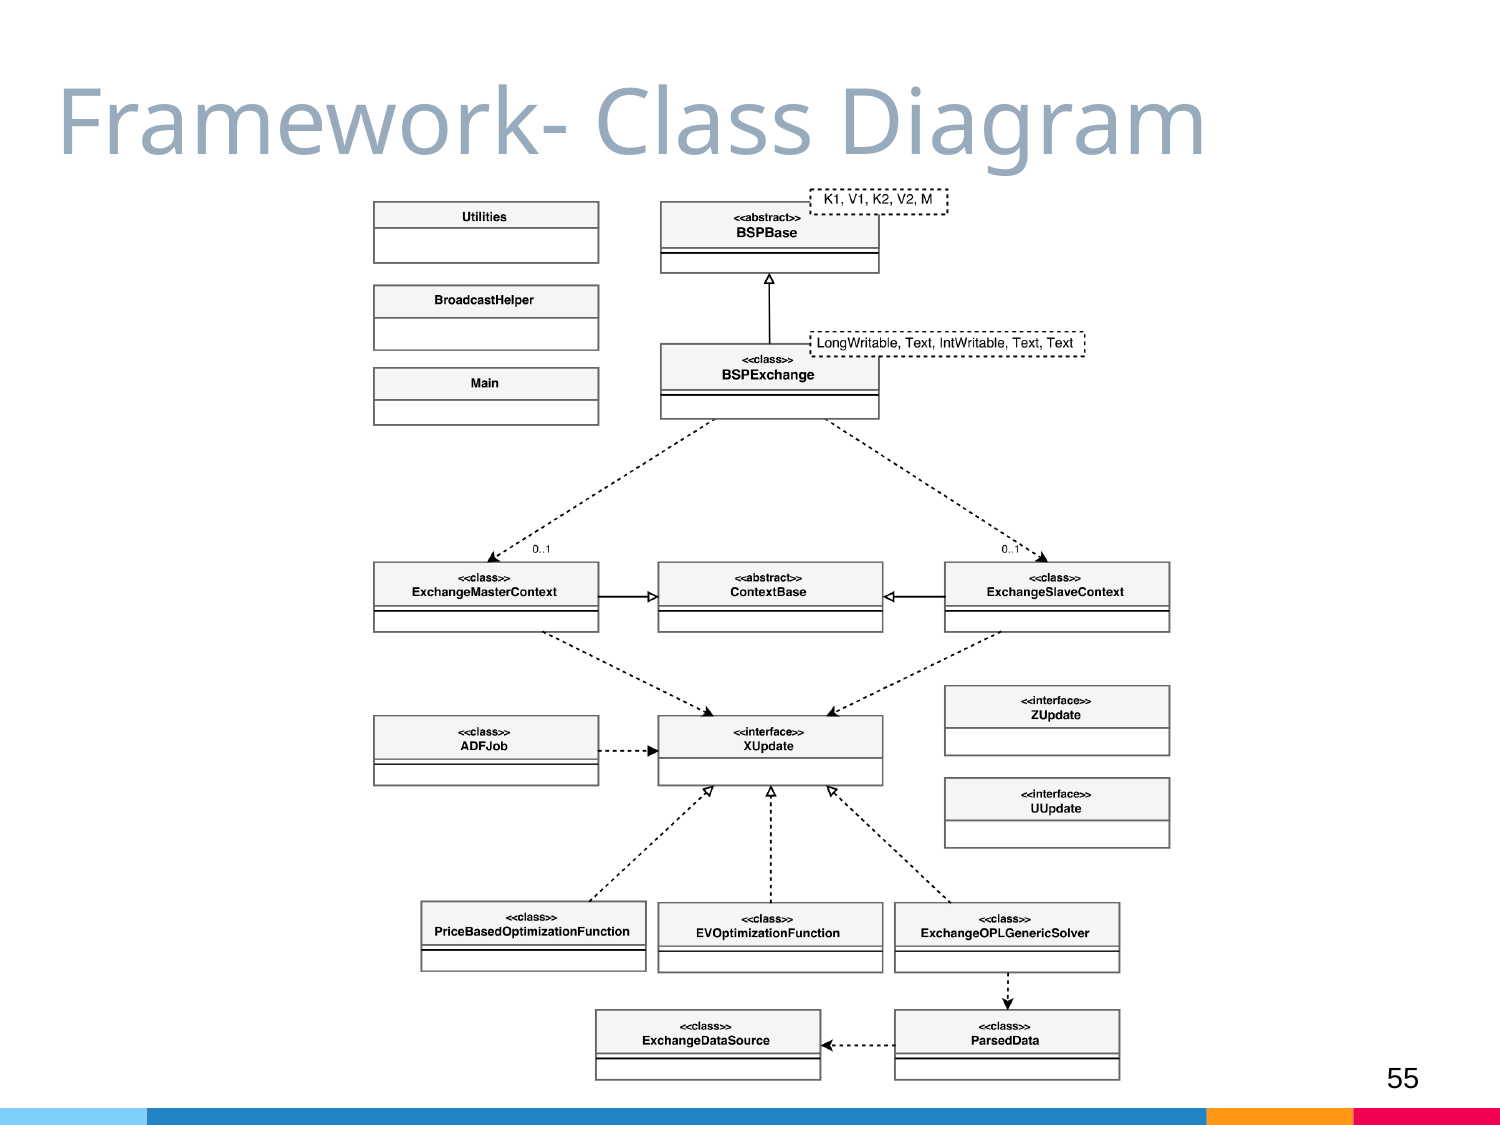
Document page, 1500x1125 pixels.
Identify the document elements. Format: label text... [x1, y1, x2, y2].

title Framework- Class Diagram [40, 0, 1445, 188]
picture [362, 187, 1176, 1087]
